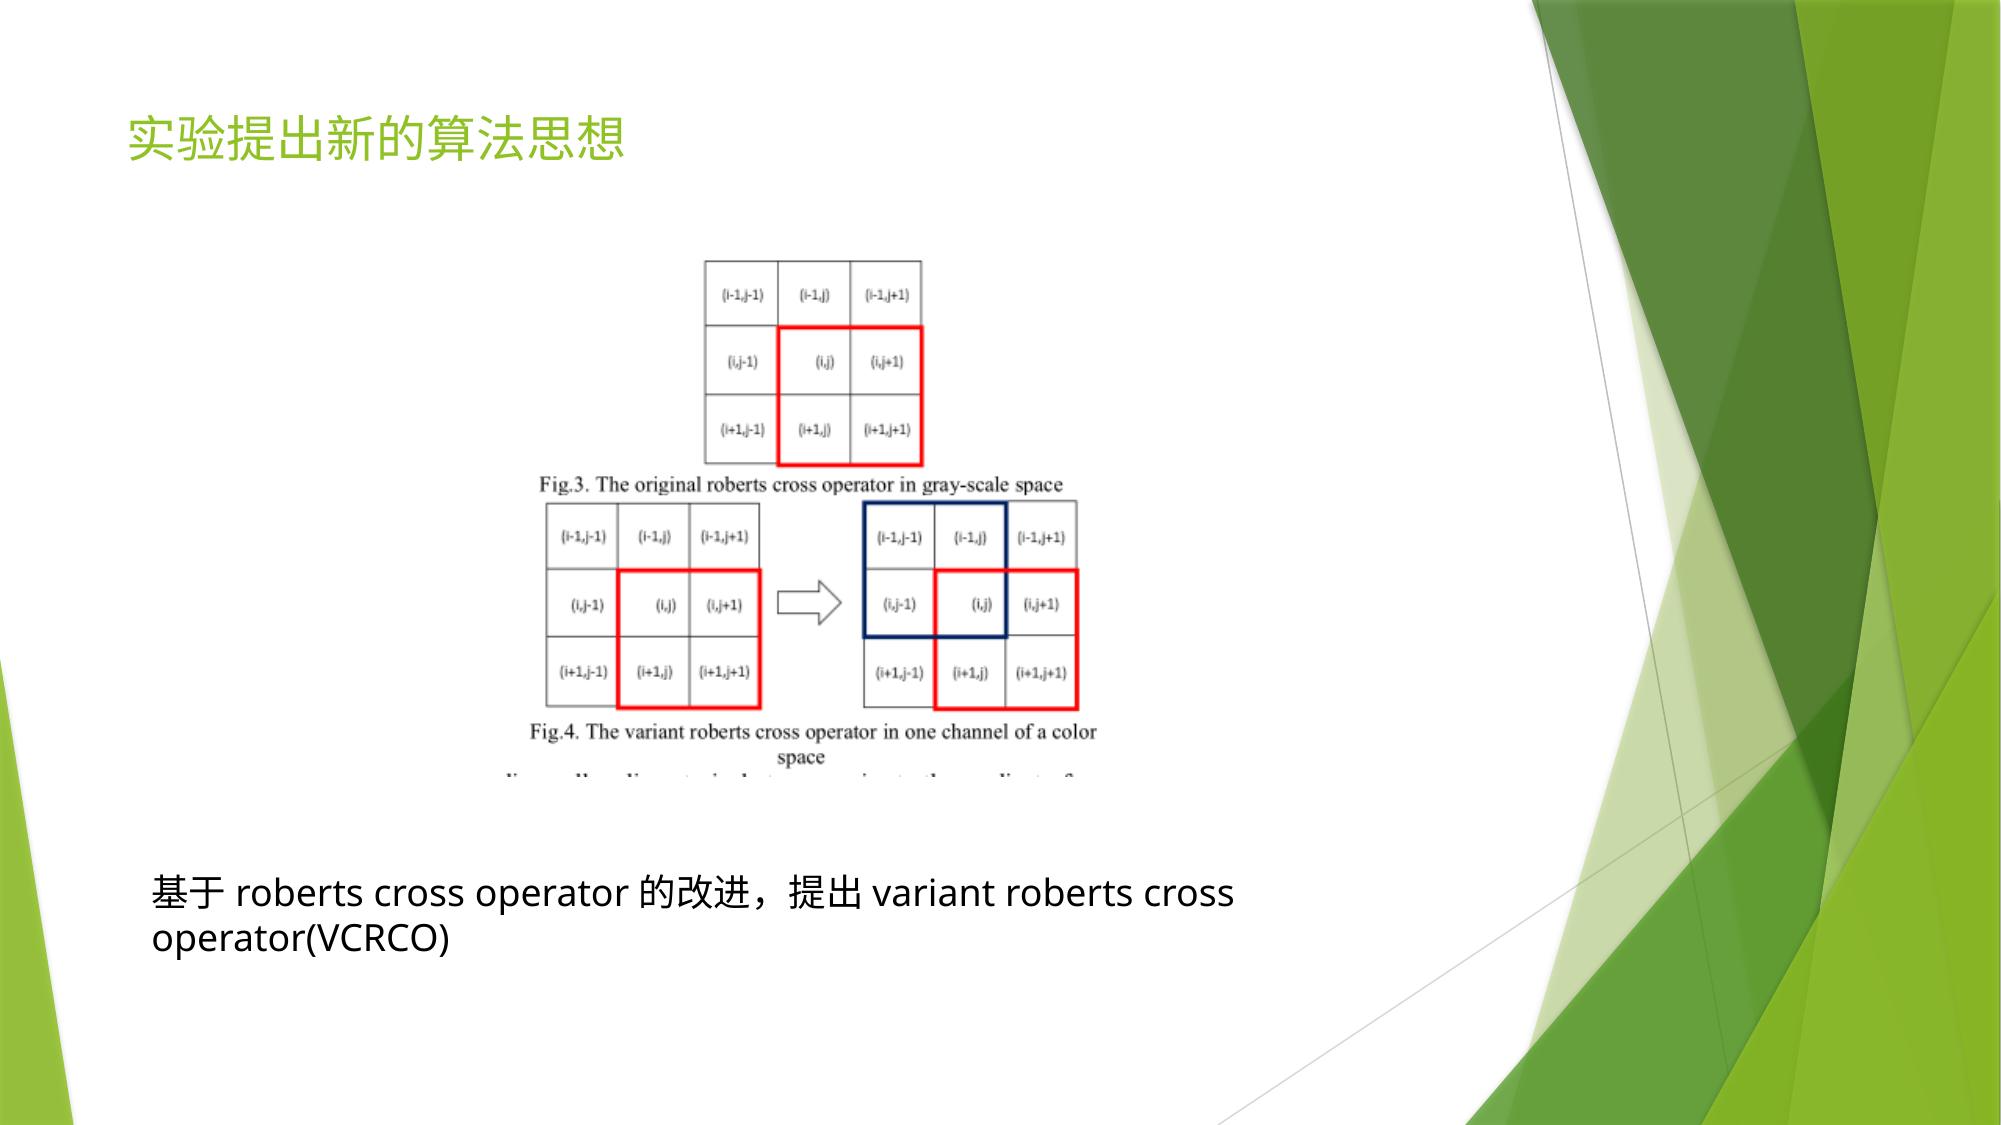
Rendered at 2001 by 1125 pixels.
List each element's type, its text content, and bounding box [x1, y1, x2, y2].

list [433, 205, 1122, 778]
title 实验提出新的算法思想 [111, 99, 1522, 177]
text_box 基于roberts cross operator的改进，提出variant roberts cross operator(VCRCO) [136, 861, 1558, 967]
